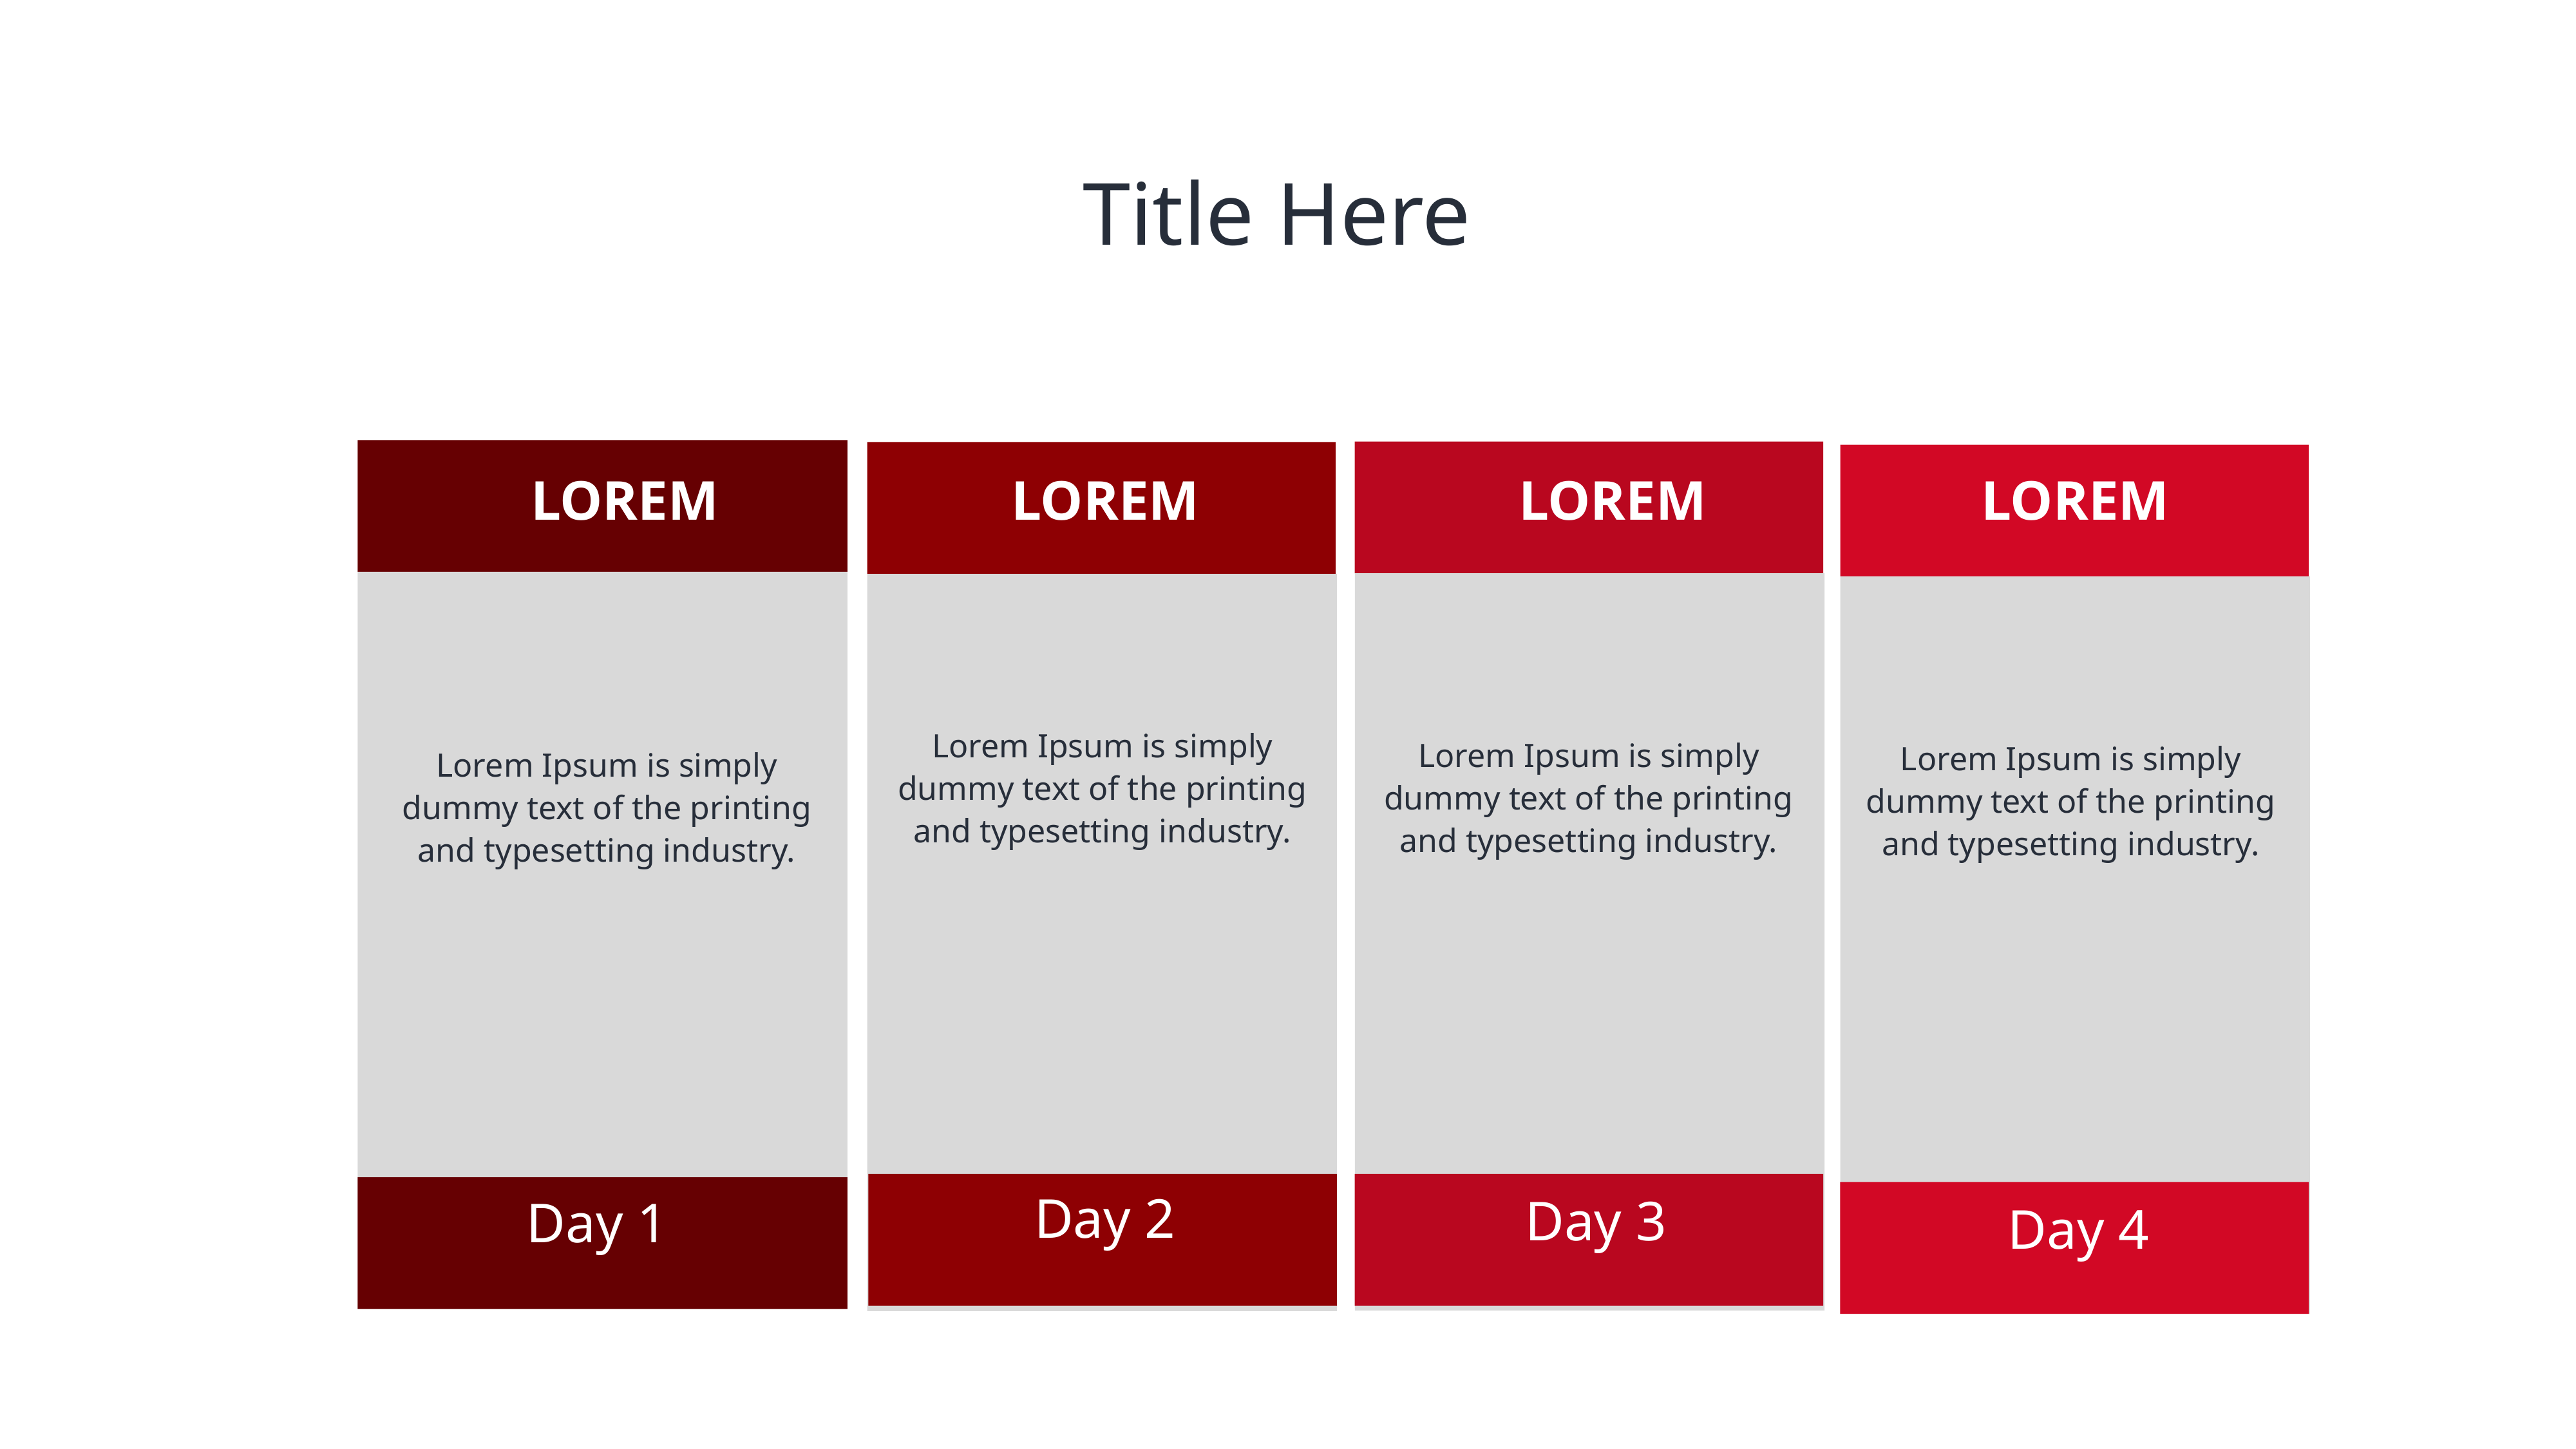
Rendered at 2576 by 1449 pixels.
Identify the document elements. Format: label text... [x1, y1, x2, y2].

title Title Here [177, 77, 2399, 357]
text_box [357, 1177, 848, 1309]
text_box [867, 442, 1337, 1311]
text_box [357, 571, 848, 1177]
text_box Lorem Ipsum is simply dummy text of the printing and typesetting industry. [376, 729, 838, 880]
text_box Day 1 [517, 1184, 678, 1258]
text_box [1354, 441, 1825, 1311]
text_box [357, 440, 848, 571]
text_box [1840, 444, 2310, 1314]
text_box LOREM [511, 457, 738, 541]
